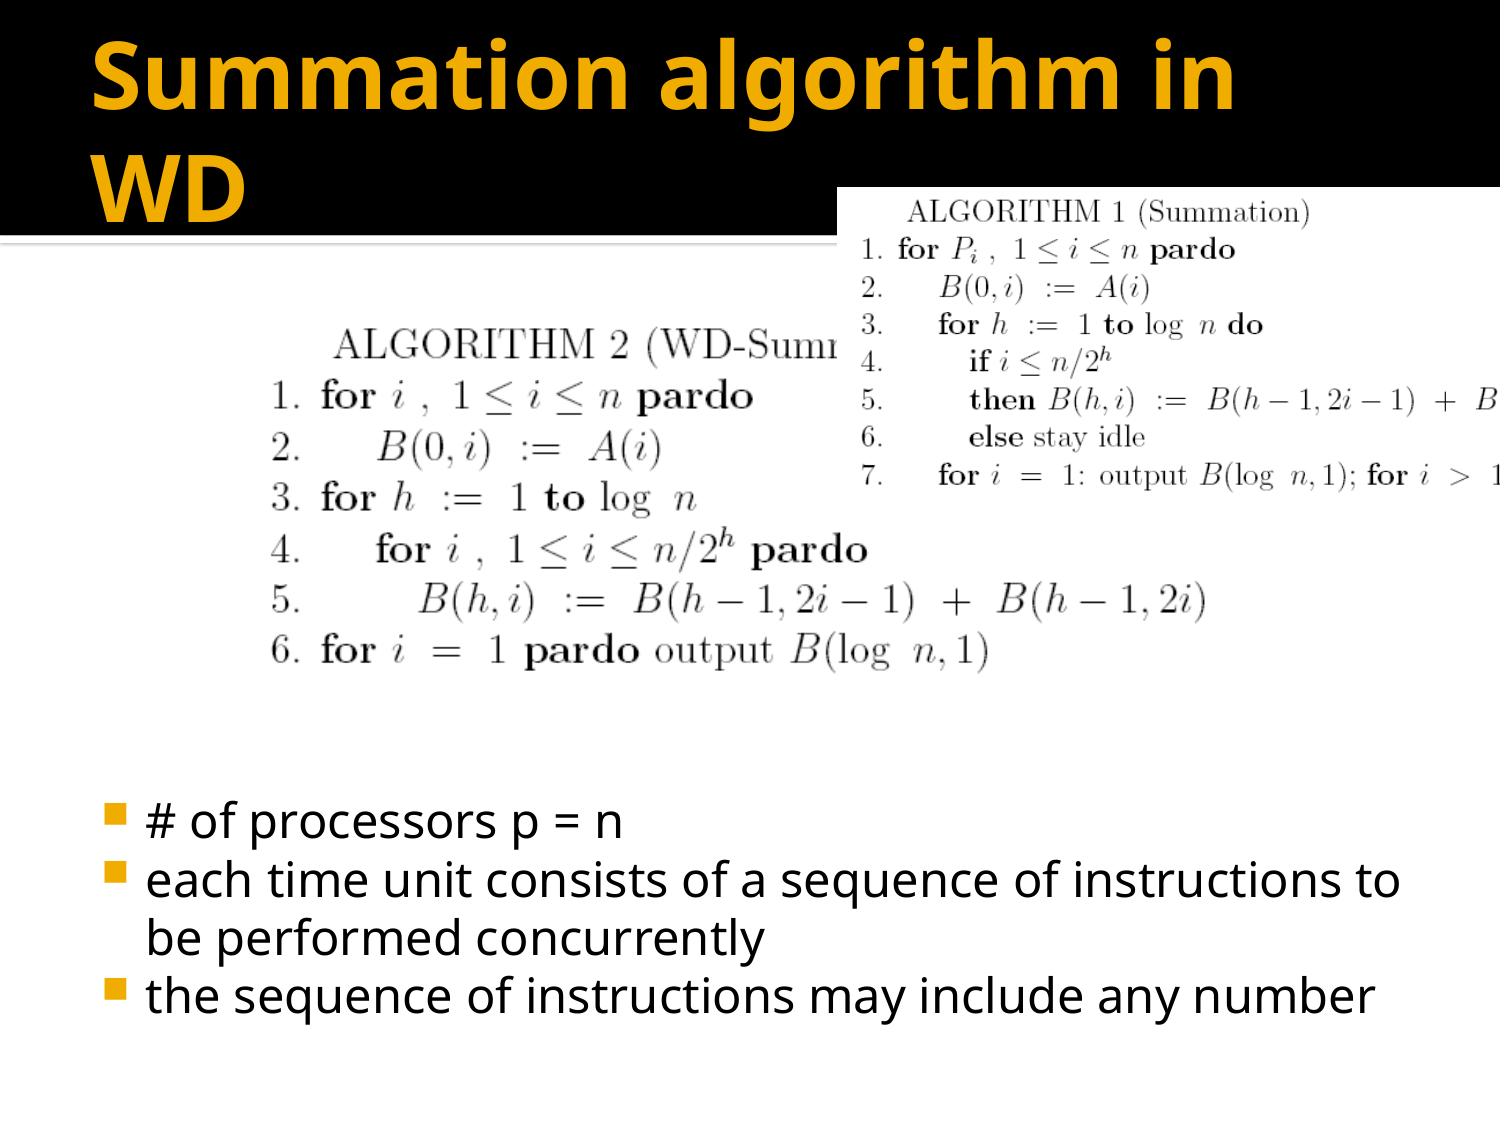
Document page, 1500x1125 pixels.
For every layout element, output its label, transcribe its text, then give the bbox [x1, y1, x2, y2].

list # of processors p = n each time unit consists of a sequence of instructions to be performed concurrently the sequence of instructions may include any number [75, 774, 1425, 1050]
title Summation algorithm in WD [75, 25, 1425, 231]
picture [237, 187, 1500, 718]
